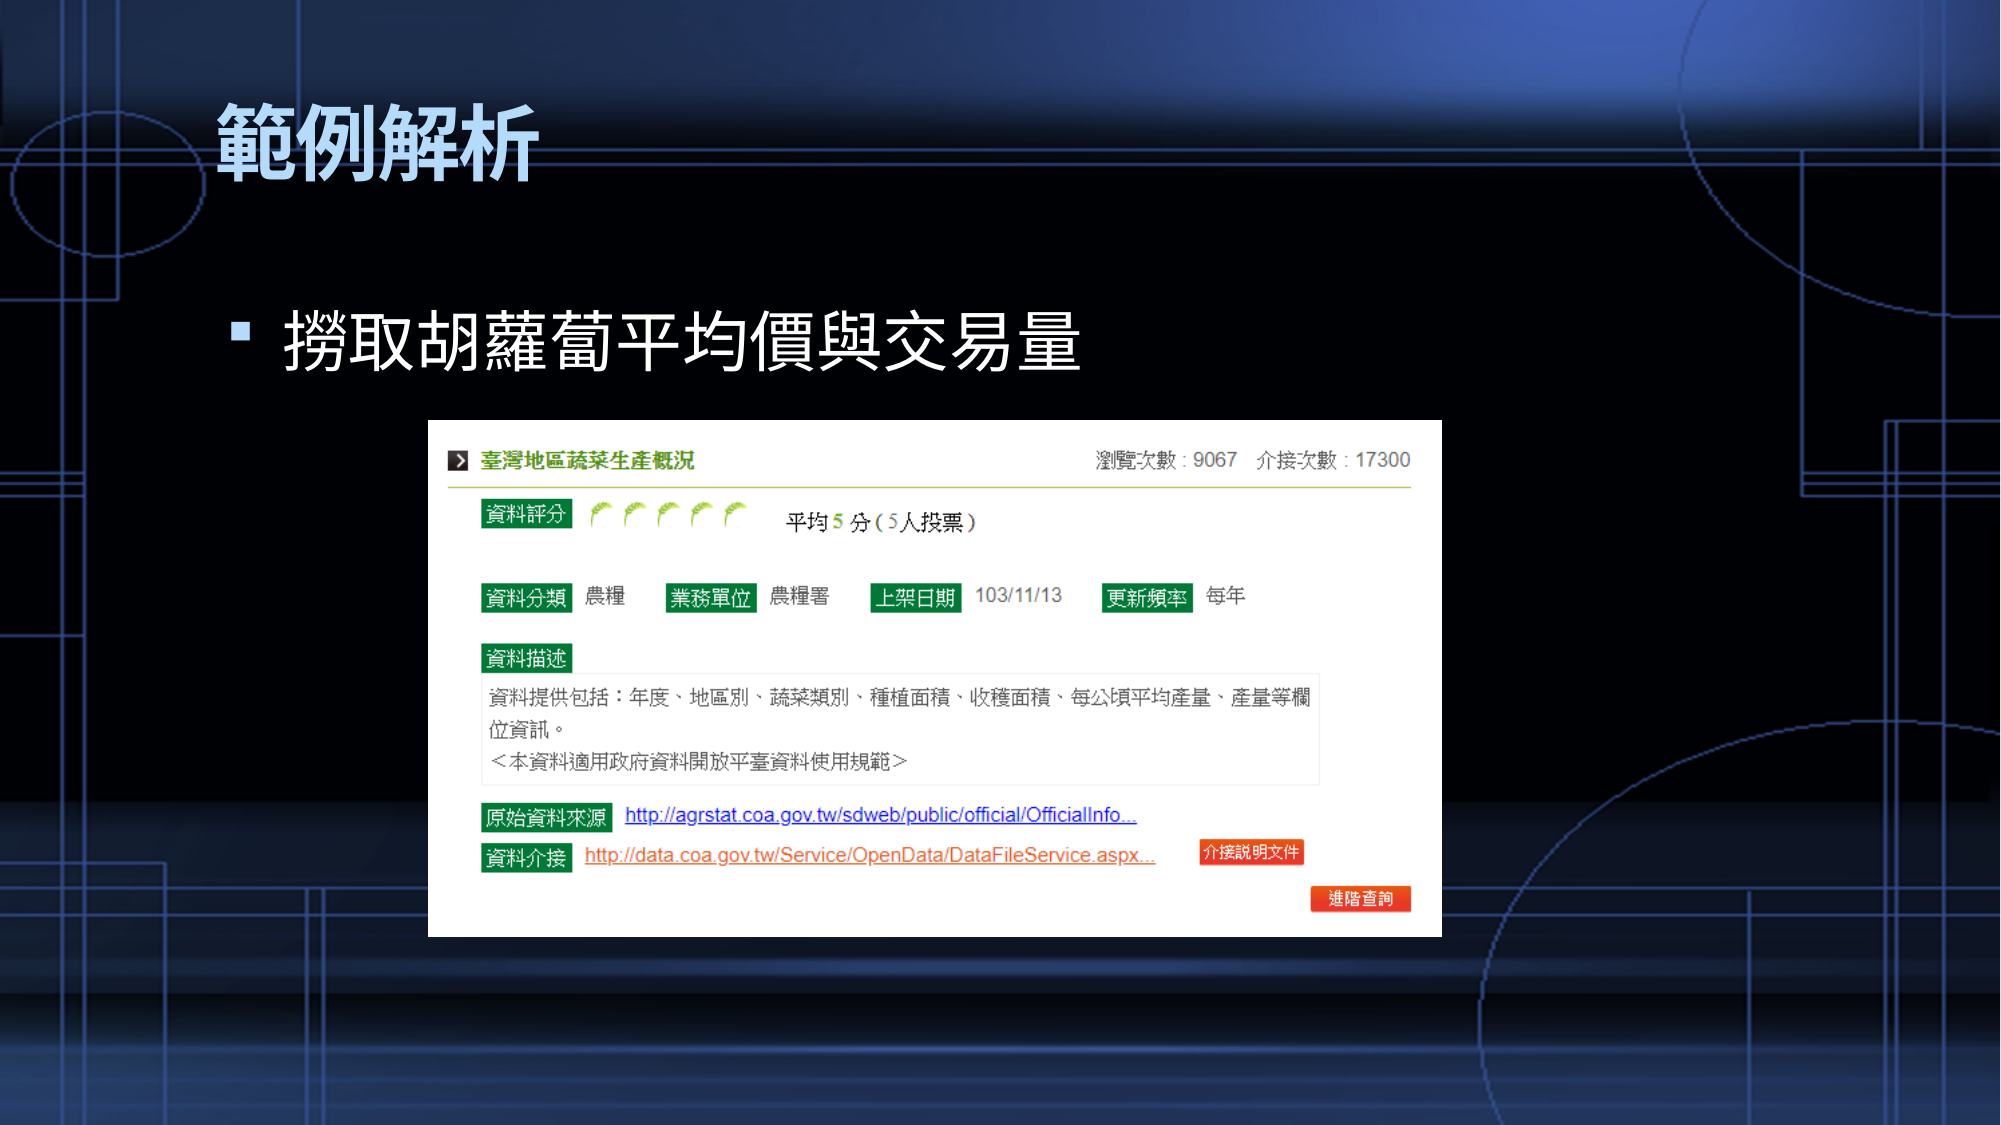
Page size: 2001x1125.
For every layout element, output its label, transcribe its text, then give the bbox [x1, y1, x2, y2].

list 撈取胡蘿蔔平均價與交易量 [200, 292, 1900, 1043]
picture [0, 0, 2001, 1125]
title 範例解析 [200, 83, 1900, 234]
